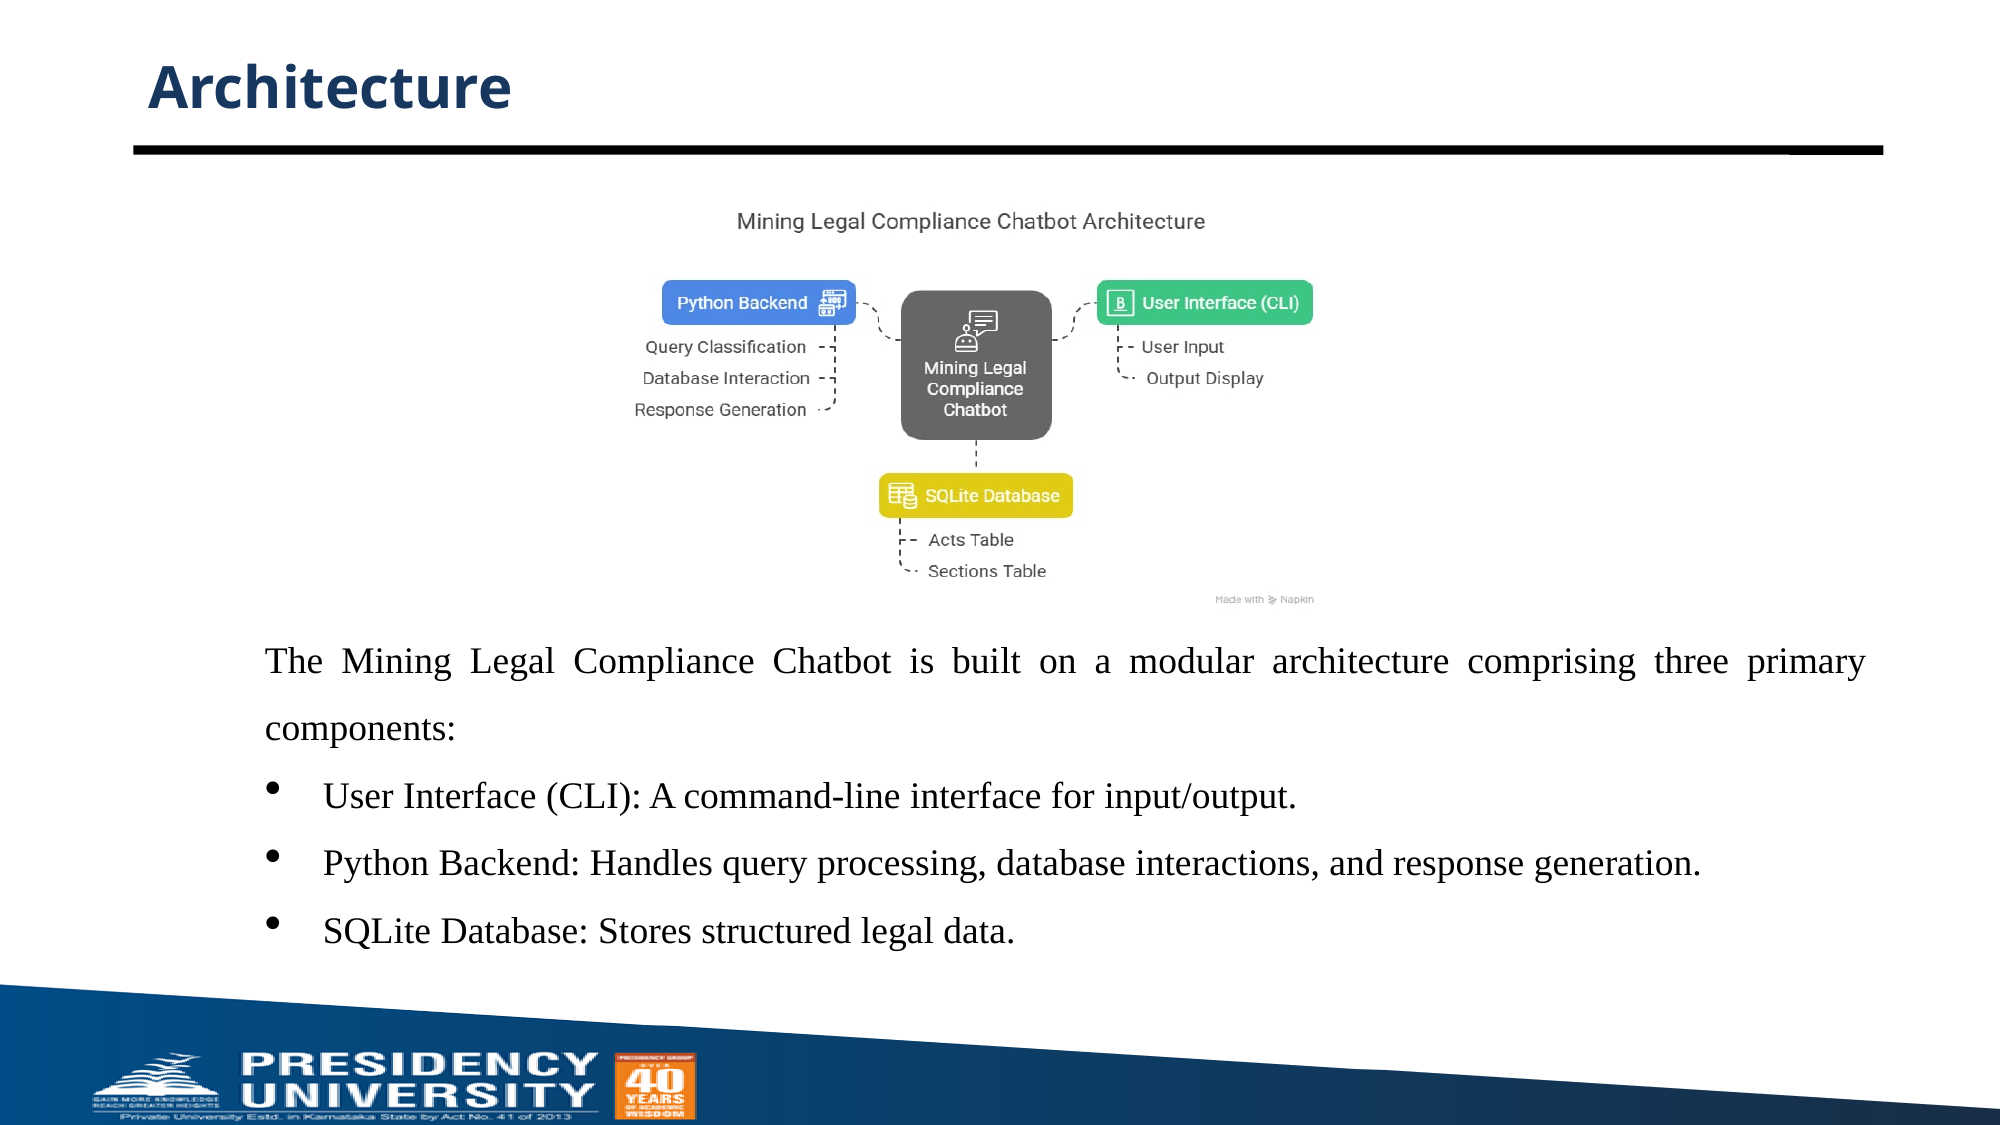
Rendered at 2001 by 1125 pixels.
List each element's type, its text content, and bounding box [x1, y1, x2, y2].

title Architecture [133, 45, 1884, 125]
picture [606, 164, 1335, 623]
picture [0, 982, 2000, 1125]
text_box The Mining Legal Compliance Chatbot is built on a modular architecture comprising three primary components: User Interface (CLI): A command-line interface for input/output. Python Backend: Handles query processing, database interactions, and response generation. SQLite Database: Stores structured legal data. [176, 605, 1884, 1003]
